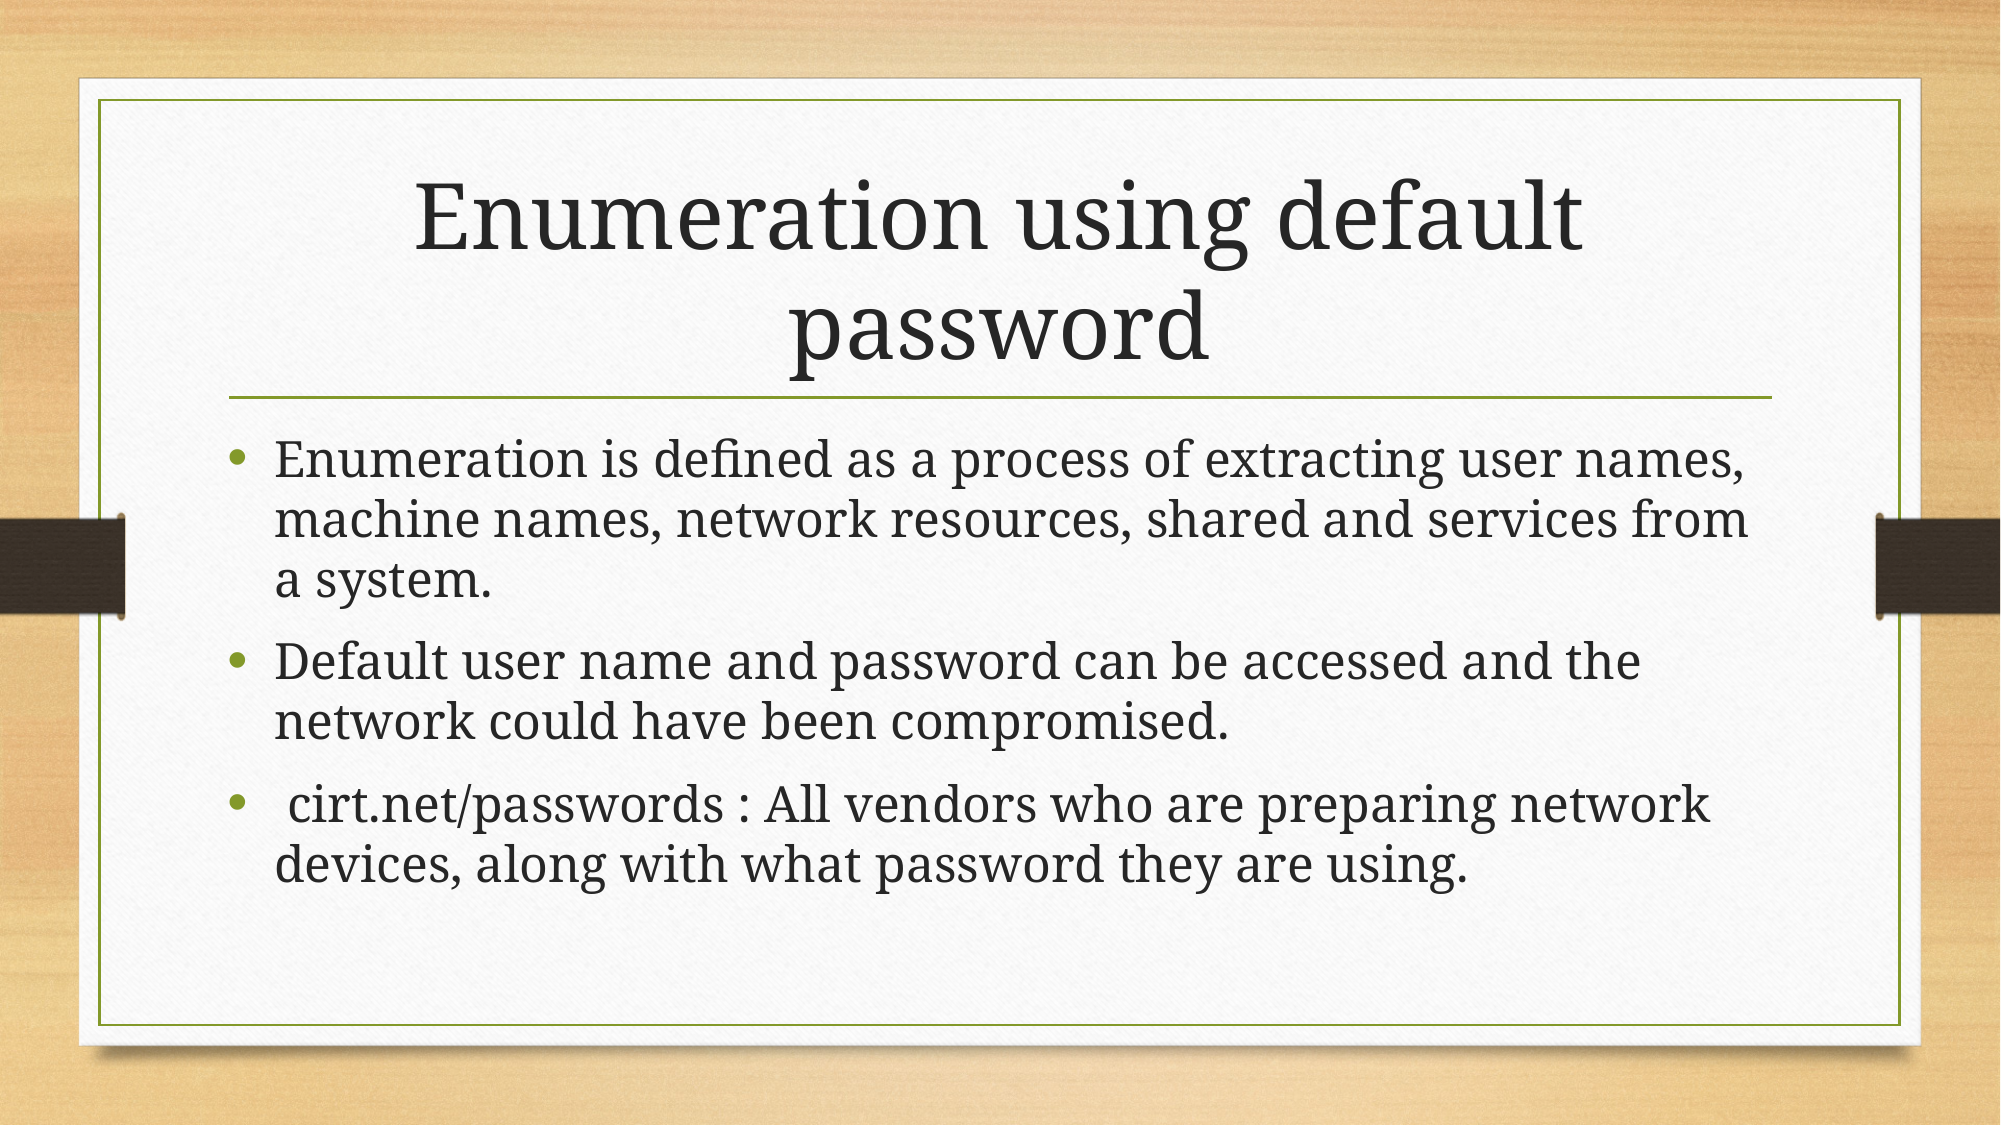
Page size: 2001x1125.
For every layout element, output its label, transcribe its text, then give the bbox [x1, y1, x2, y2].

title Enumeration using default password [212, 161, 1788, 375]
picture [0, 0, 2001, 1125]
list Enumeration is defined as a process of extracting user names, machine names, network resources, shared and services from a system. Default user name and password can be accessed and the network could have been compromised. cirt.net/passwords : All vendors who are preparing network devices, along with what password they are using. [212, 419, 1788, 964]
